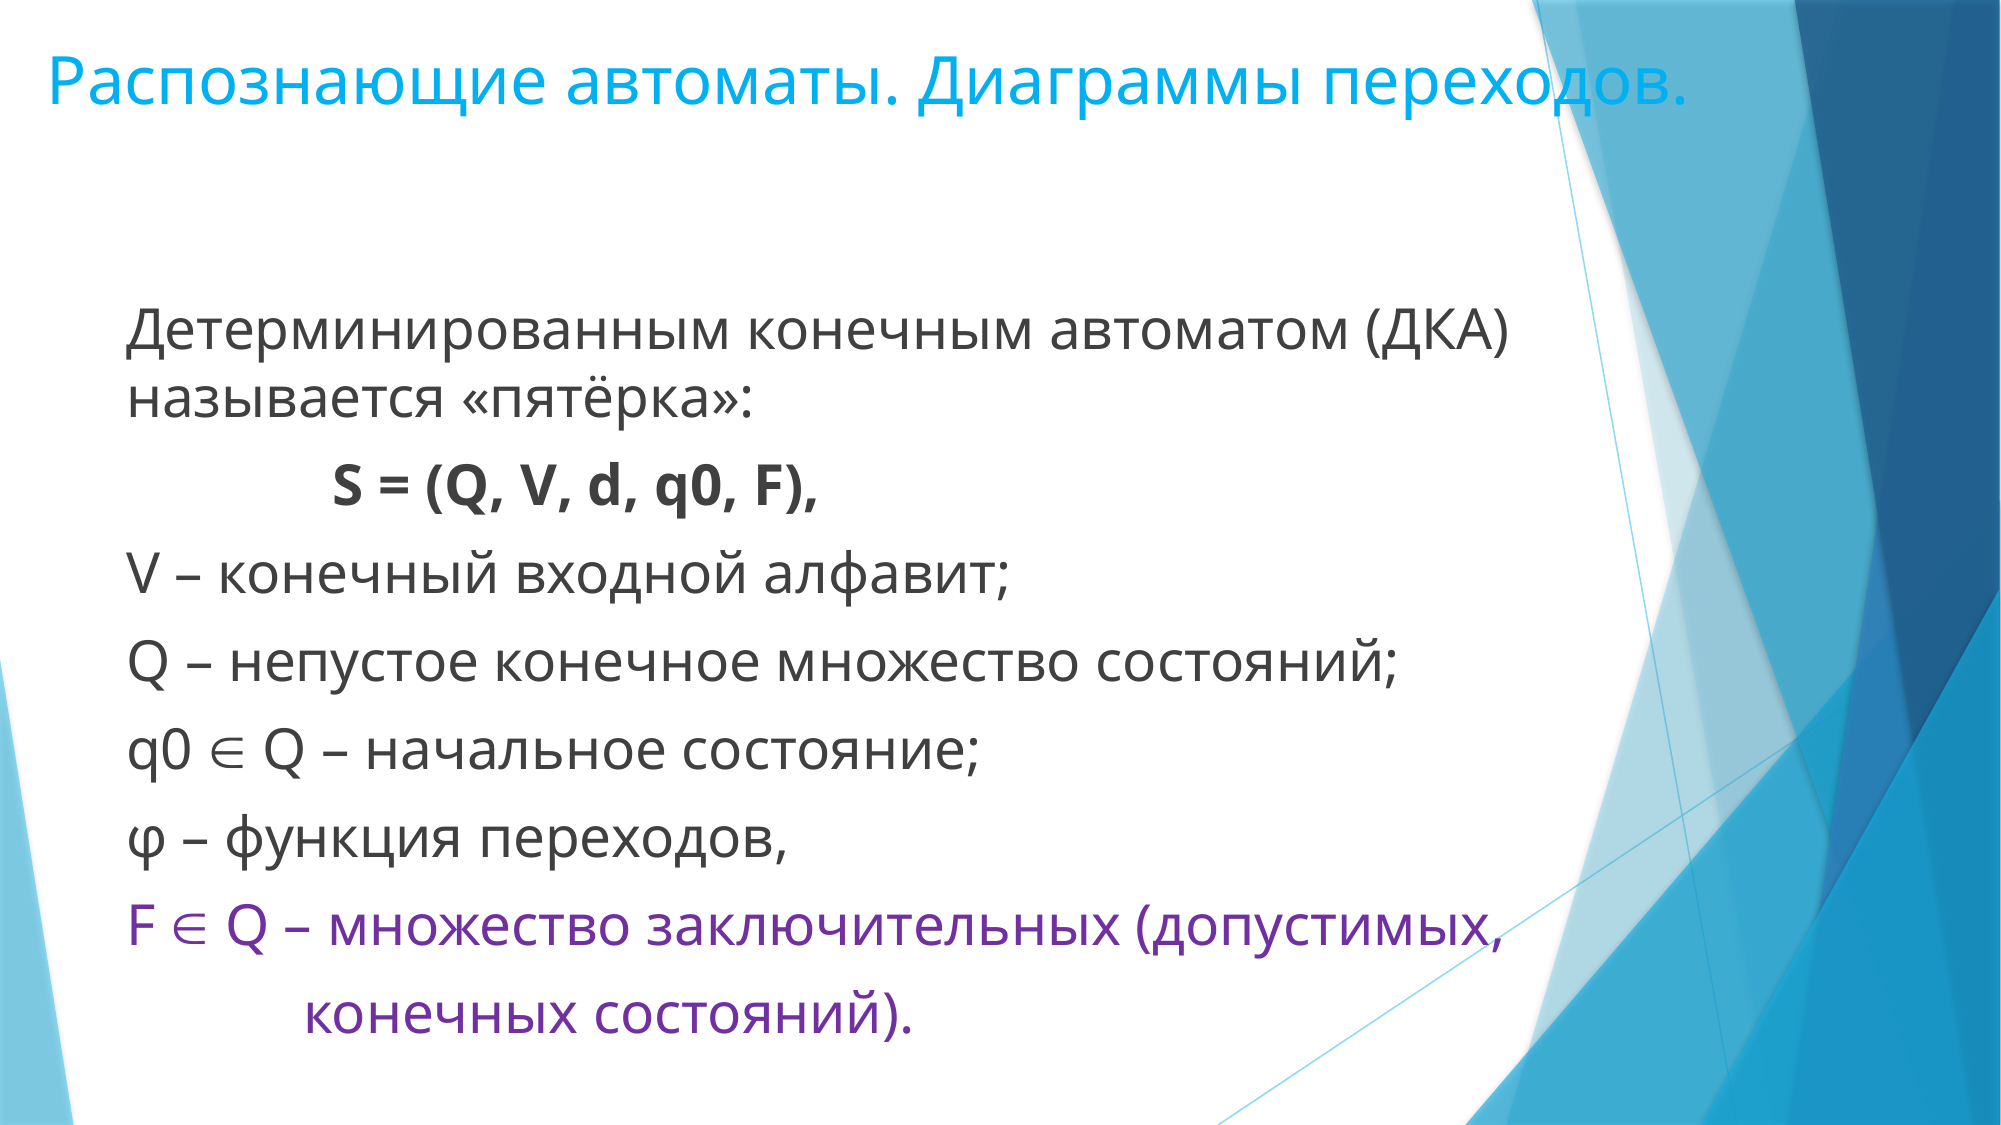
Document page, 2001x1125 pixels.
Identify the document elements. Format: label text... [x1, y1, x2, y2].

title Распознающие автоматы. Диаграммы переходов. [31, 45, 1752, 169]
list Детерминированным конечным автоматом (ДКА) называется «пятёрка»: S = (Q, V, d, q0, F), V – конечный входной алфавит; Q – непустое конечное множество состояний; q0  Q – начальное состояние; φ – функция переходов, F  Q – множество заключительных (допустимых, конечных состояний). [111, 285, 1659, 1057]
